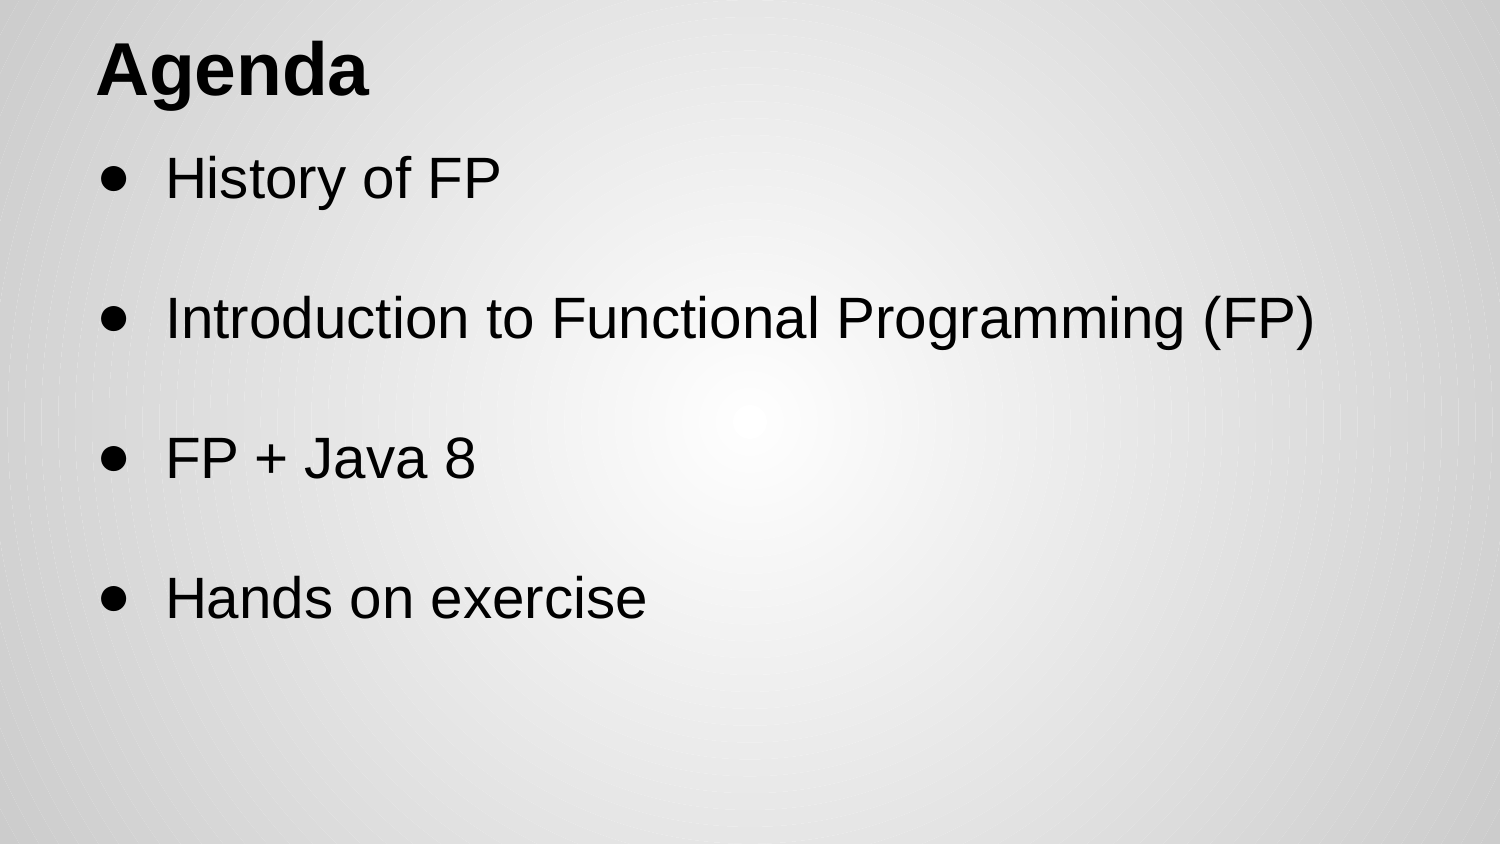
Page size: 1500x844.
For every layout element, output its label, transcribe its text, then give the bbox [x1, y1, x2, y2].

list History of FP Introduction to Functional Programming (FP) FP + Java 8 Hands on exercise [75, 125, 1425, 808]
title Agenda [79, 21, 1430, 126]
